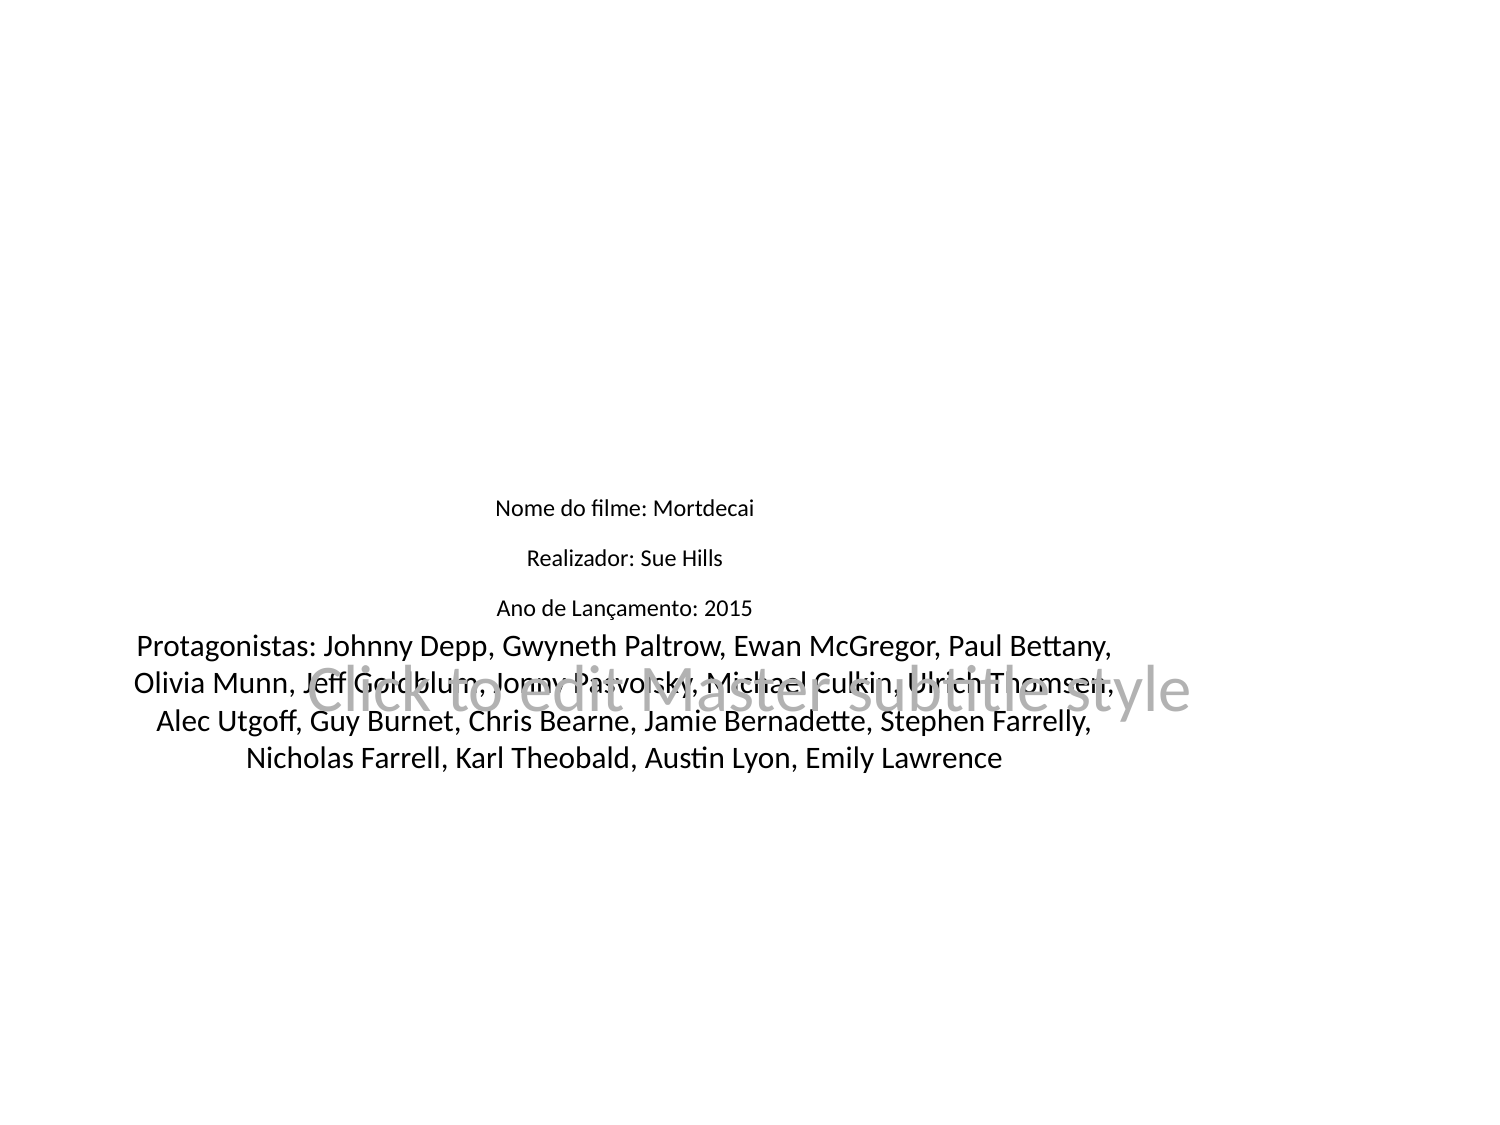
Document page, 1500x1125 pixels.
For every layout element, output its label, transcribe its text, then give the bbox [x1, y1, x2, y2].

subtitle Click to edit Master subtitle style [225, 637, 1275, 925]
title Nome do filme: Mortdecai Realizador: Sue Hills Ano de Lançamento: 2015 Protagonistas: Johnny Depp, Gwyneth Paltrow, Ewan McGregor, Paul Bettany, Olivia Munn, Jeff Goldblum, Jonny Pasvolsky, Michael Culkin, Ulrich Thomsen, Alec Utgoff, Guy Burnet, Chris Bearne, Jamie Bernadette, Stephen Farrelly, Nicholas Farrell, Karl Theobald, Austin Lyon, Emily Lawrence [104, 104, 1146, 1125]
